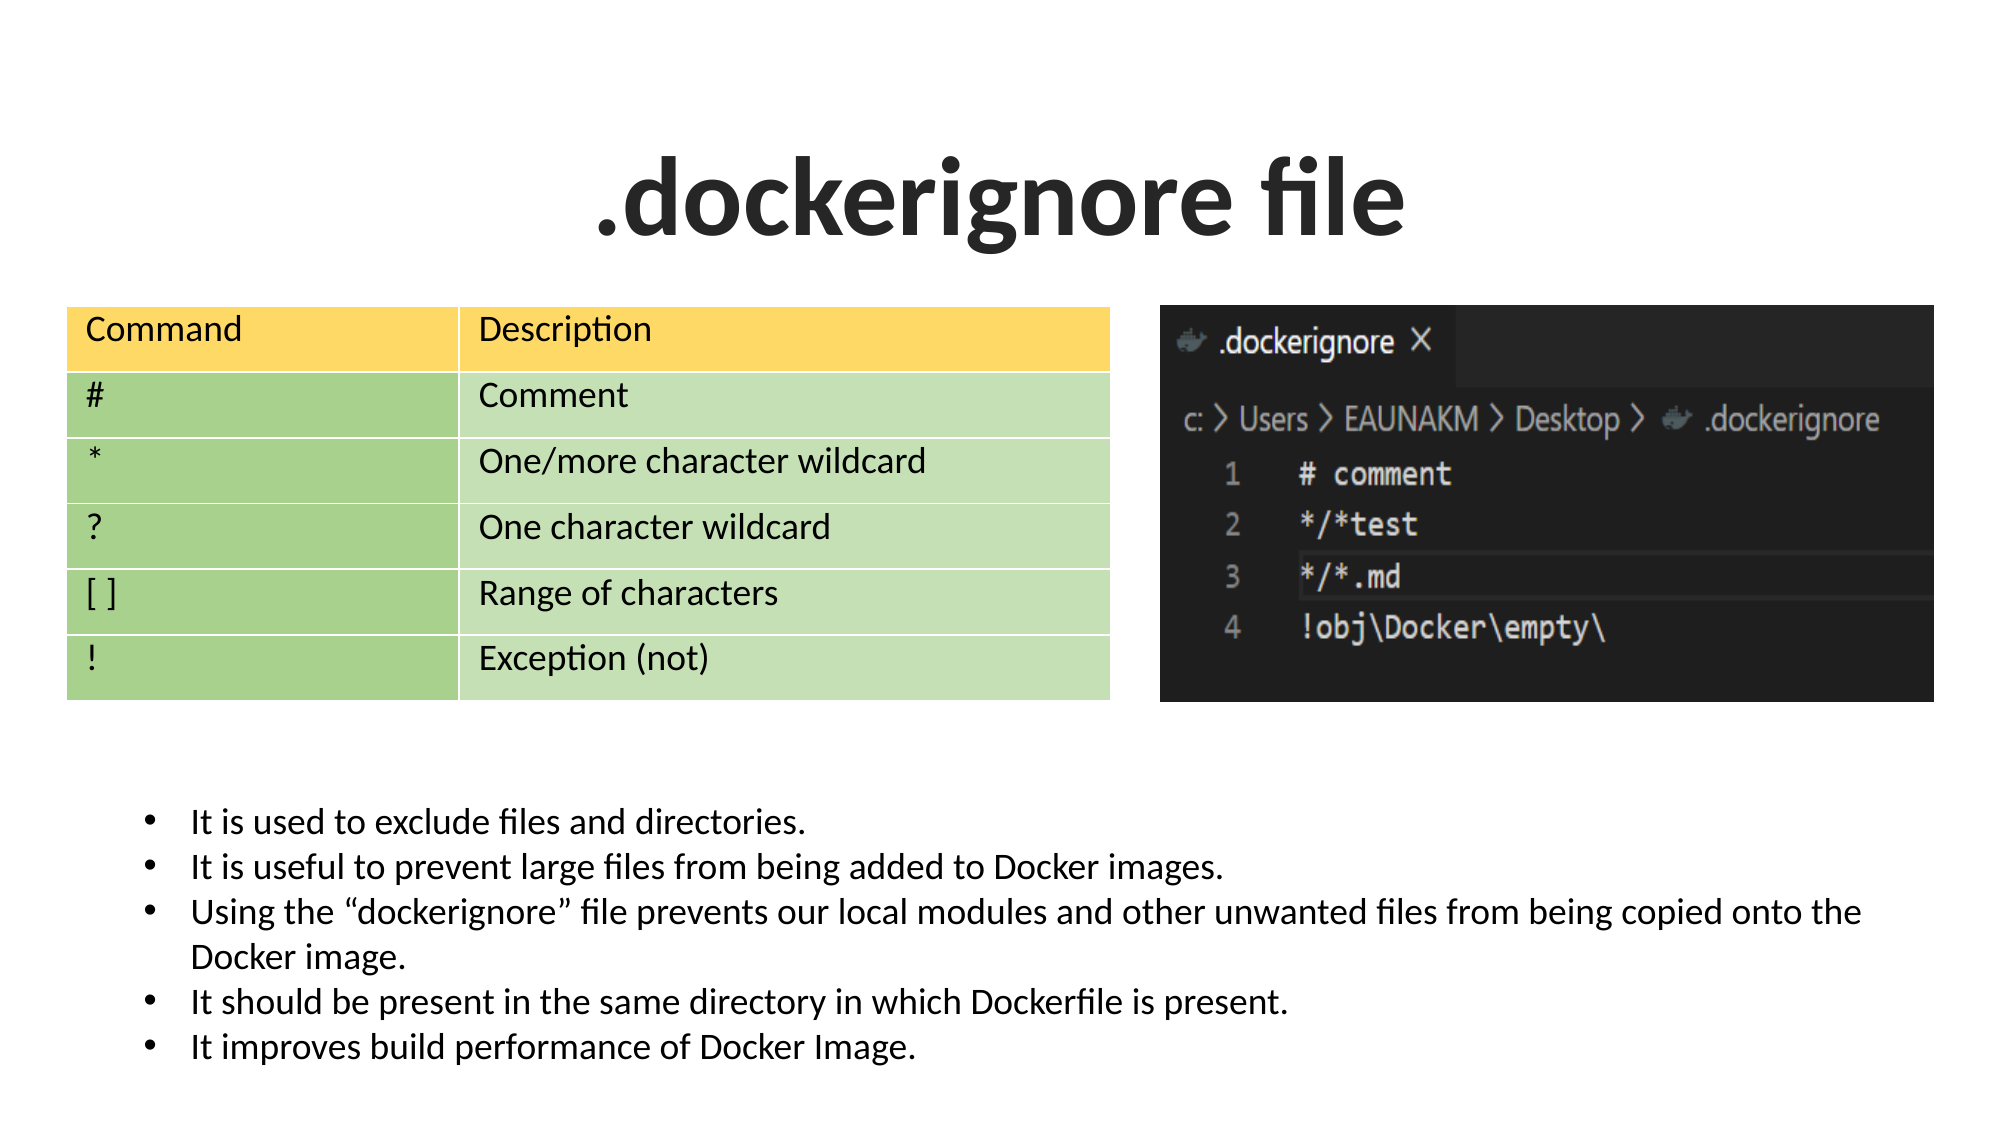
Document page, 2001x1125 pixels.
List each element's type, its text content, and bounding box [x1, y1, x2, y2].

table_cell # [67, 373, 458, 437]
table_cell One/more character wildcard [460, 439, 1110, 503]
table_cell * [67, 439, 458, 503]
text_box It is used to exclude files and directories. It is useful to prevent large files from being added to Docker images. Using the “dockerignore” file prevents our local modules and other unwanted files from being copied onto the Docker image. It should be present in the same directory in which Dockerfile is present. It improves build performance of Docker Image. [128, 789, 1963, 1075]
table_cell [ ] [67, 570, 458, 634]
picture [1160, 305, 1935, 702]
table_cell One character wildcard [460, 504, 1110, 568]
table_cell Comment [460, 373, 1110, 437]
table_header Description [460, 307, 1110, 371]
table_cell Range of characters [460, 570, 1110, 634]
table_cell Exception (not) [460, 636, 1110, 700]
text_box .dockerignore file [577, 115, 1423, 266]
table_cell ? [67, 504, 458, 568]
table_header Command [67, 307, 458, 371]
table_cell ! [67, 636, 458, 700]
